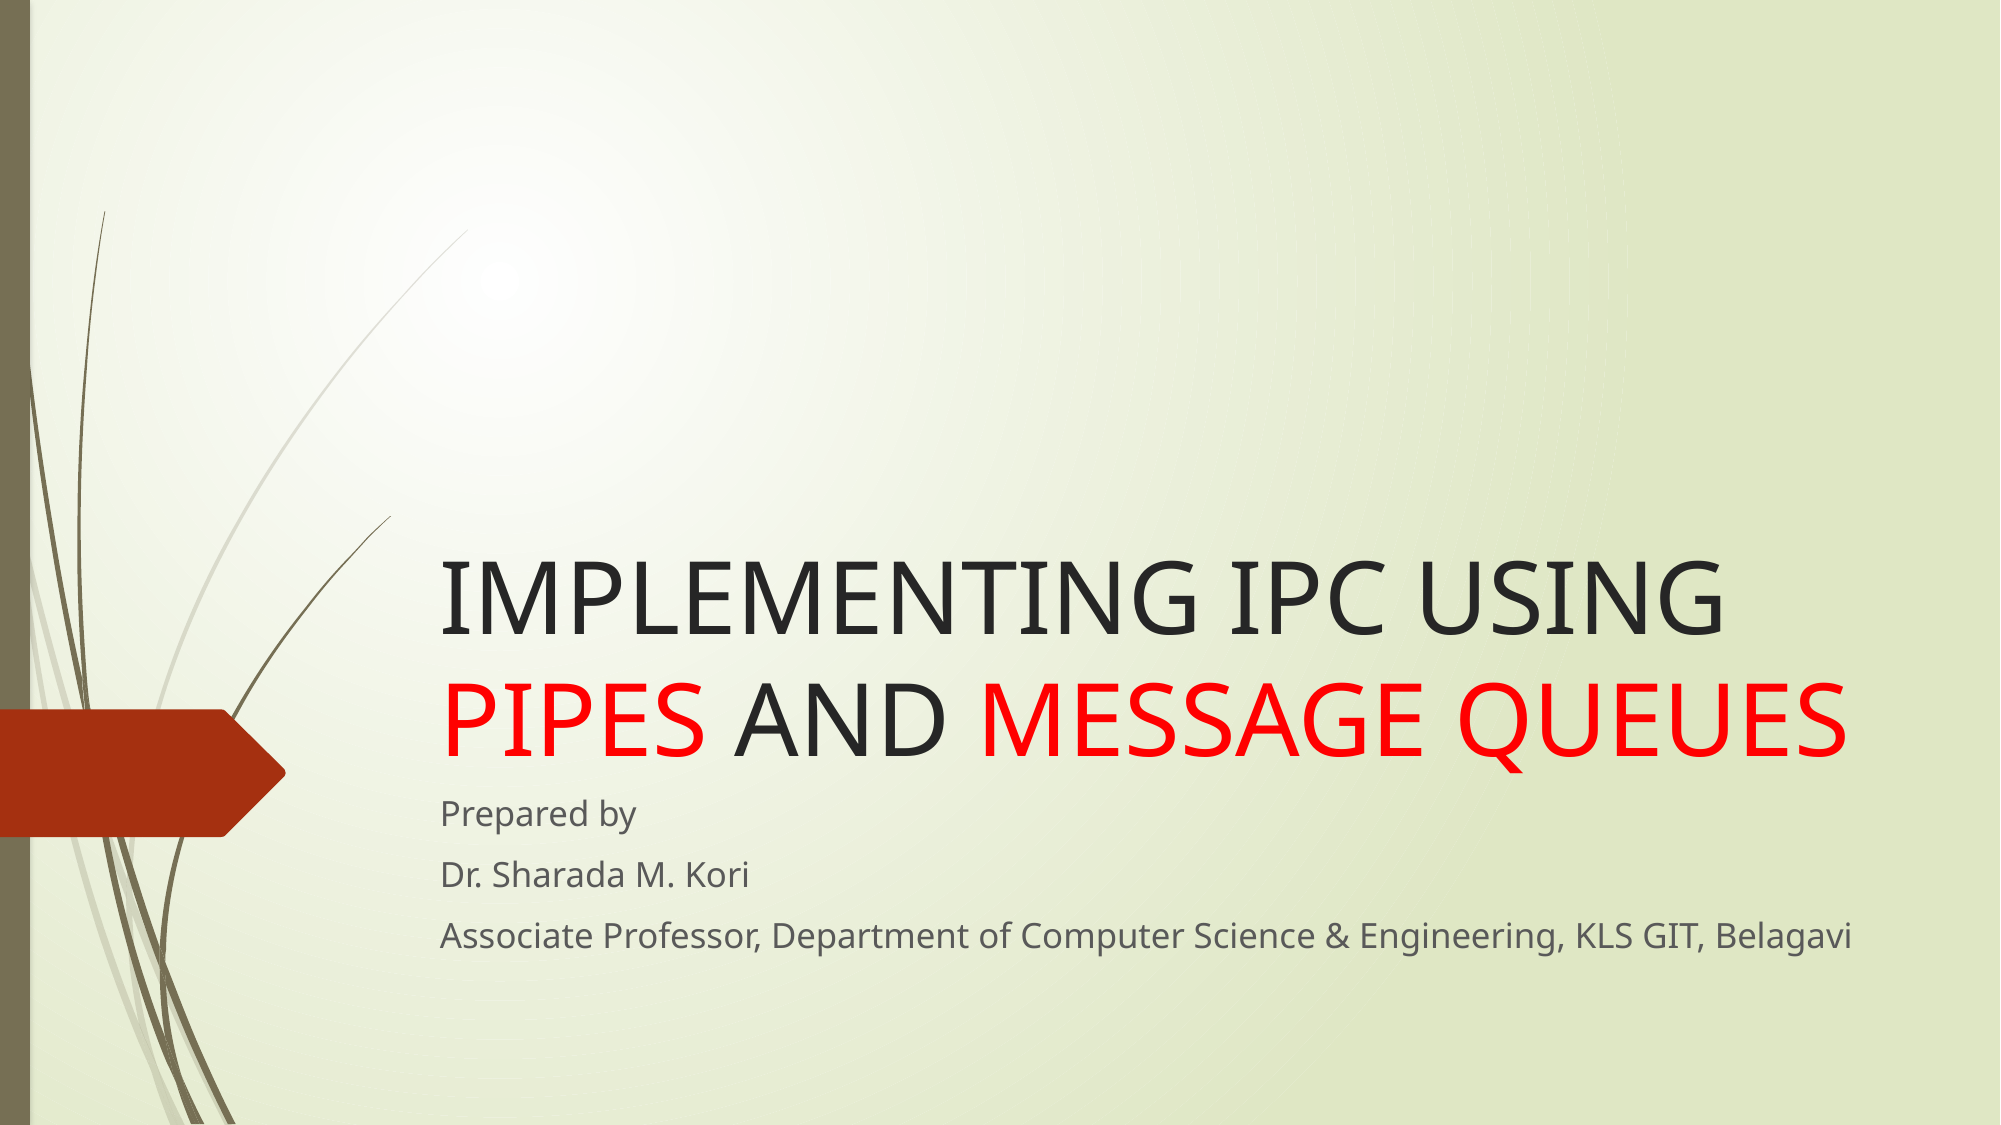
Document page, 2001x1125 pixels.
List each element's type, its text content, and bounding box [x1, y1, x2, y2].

subtitle Prepared by Dr. Sharada M. Kori Associate Professor, Department of Computer Science & Engineering, KLS GIT, Belagavi [424, 783, 1888, 969]
title IMPLEMENTING IPC USING PIPES AND MESSAGE QUEUES [424, 412, 1888, 783]
